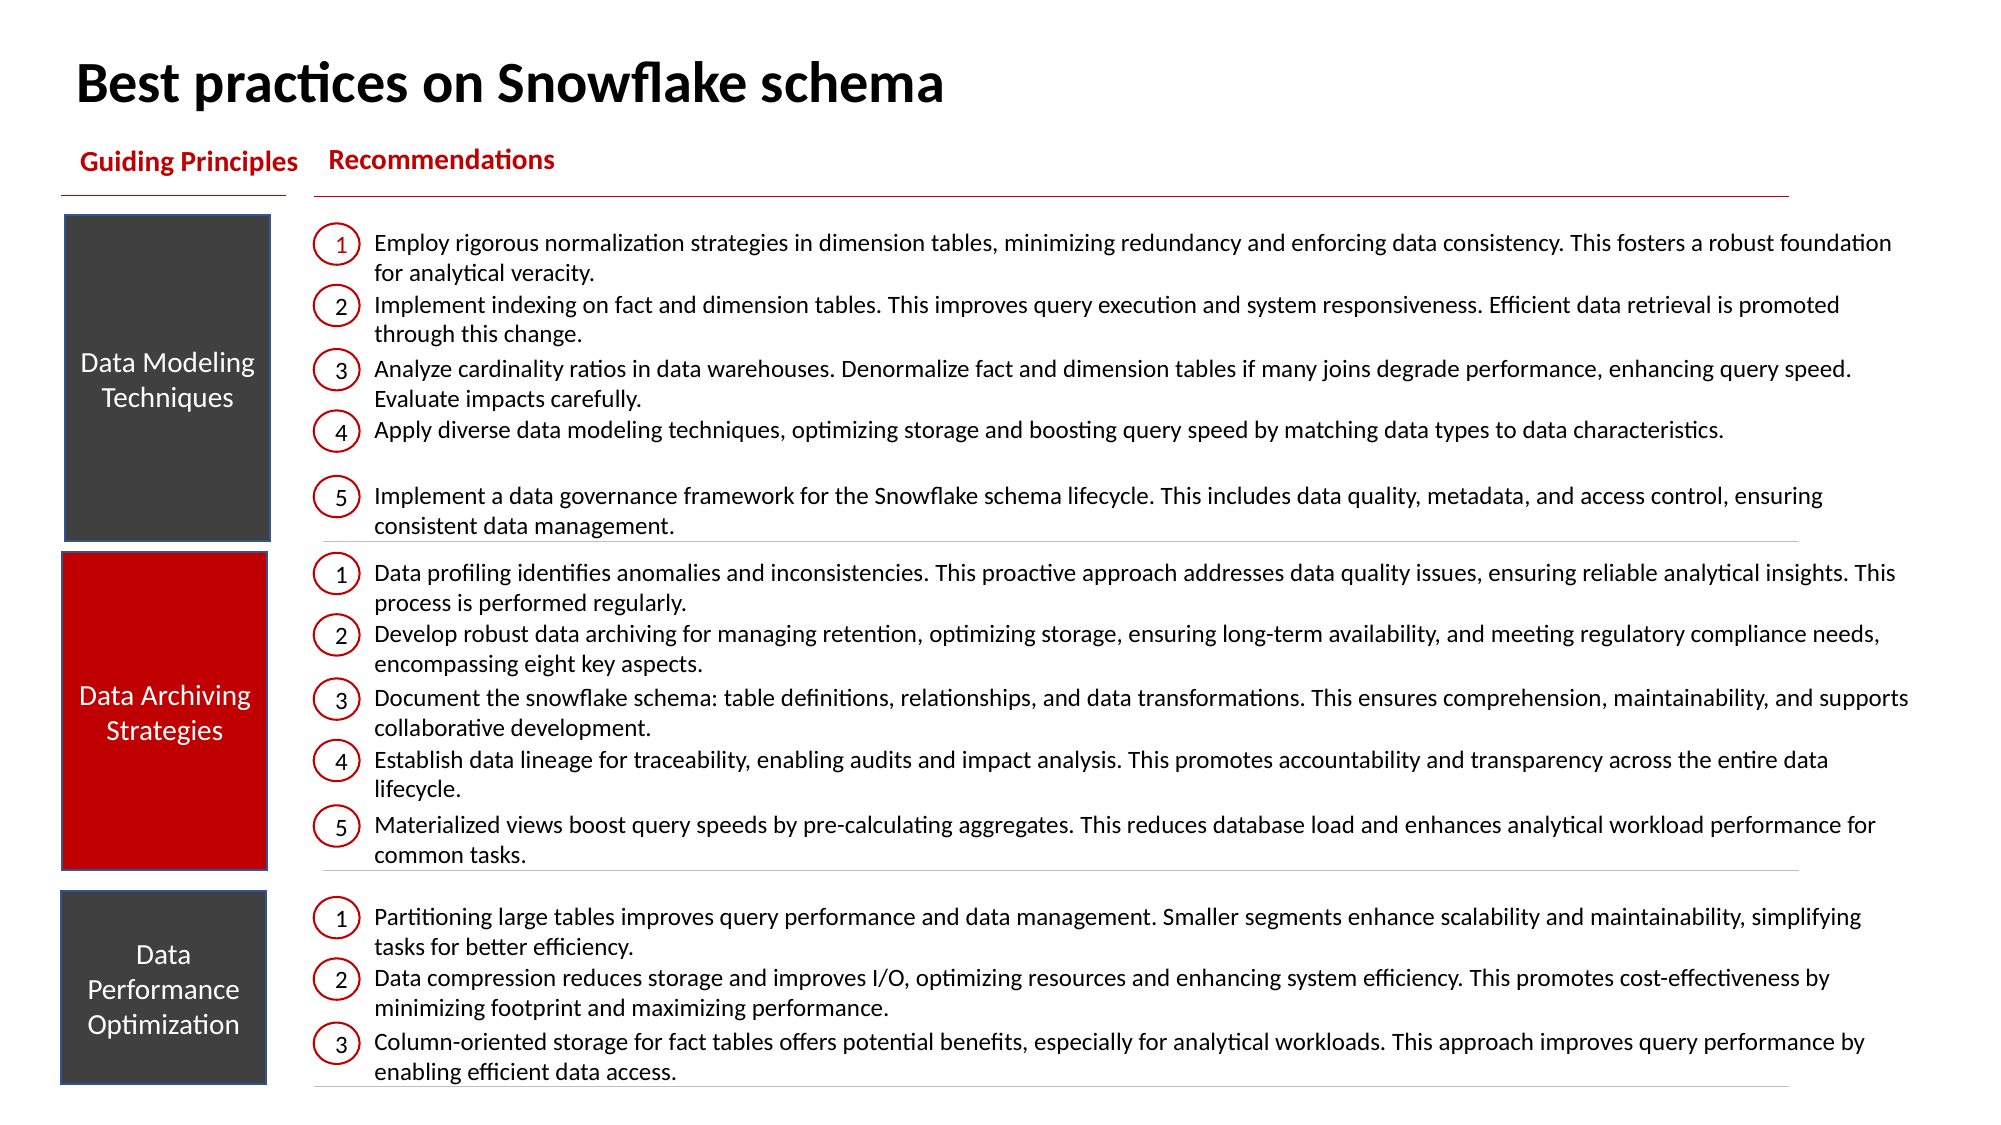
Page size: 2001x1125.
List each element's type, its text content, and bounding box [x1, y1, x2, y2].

text_box 4 [312, 409, 359, 453]
text_box 5 [312, 804, 359, 848]
text_box 1 [312, 551, 359, 596]
text_box Data profiling identifies anomalies and inconsistencies. This proactive approach addresses data quality issues, ensuring reliable analytical insights. This process is performed regularly. [359, 548, 1935, 610]
text_box Develop robust data archiving for managing retention, optimizing storage, ensuring long-term availability, and meeting regulatory compliance needs, encompassing eight key aspects. [359, 610, 1935, 674]
text_box Analyze cardinality ratios in data warehouses. Denormalize fact and dimension tables if many joins degrade performance, enhancing query speed. Evaluate impacts carefully. [359, 344, 1935, 406]
text_box Data Performance Optimization [60, 890, 267, 1085]
text_box Guiding Principles [65, 134, 314, 185]
text_box Document the snowflake schema: table definitions, relationships, and data transformations. This ensures comprehension, maintainability, and supports collaborative development. [359, 674, 1935, 735]
text_box Data Modeling Techniques [64, 214, 271, 542]
text_box 1 [312, 895, 359, 940]
text_box Partitioning large tables improves query performance and data management. Smaller segments enhance scalability and maintainability, simplifying tasks for better efficiency. [359, 892, 1935, 954]
text_box Materialized views boost query speeds by pre-calculating aggregates. This reduces database load and enhances analytical workload performance for common tasks. [359, 801, 1935, 876]
text_box 2 [312, 957, 359, 1001]
text_box 3 [312, 1021, 359, 1065]
text_box Employ rigorous normalization strategies in dimension tables, minimizing redundancy and enforcing data consistency. This fosters a robust foundation for analytical veracity. [359, 219, 1935, 280]
text_box 1 [312, 222, 359, 266]
text_box 3 [312, 677, 359, 721]
text_box Data compression reduces storage and improves I/O, optimizing resources and enhancing system efficiency. This promotes cost-effectiveness by minimizing footprint and maximizing performance. [359, 954, 1935, 1018]
text_box 2 [312, 283, 359, 328]
text_box Recommendations [313, 132, 1808, 183]
text_box Data Archiving Strategies [61, 551, 268, 871]
text_box Establish data lineage for traceability, enabling audits and impact analysis. This promotes accountability and transparency across the entire data lifecycle. [359, 735, 1935, 801]
text_box Implement indexing on fact and dimension tables. This improves query execution and system responsiveness. Efficient data retrieval is promoted through this change. [359, 280, 1935, 344]
text_box 5 [312, 474, 359, 519]
text_box 4 [312, 738, 359, 783]
text_box Implement a data governance framework for the Snowflake schema lifecycle. This includes data quality, metadata, and access control, ensuring consistent data management. [359, 471, 1935, 547]
text_box 3 [312, 347, 359, 392]
text_box Apply diverse data modeling techniques, optimizing storage and boosting query speed by matching data types to data characteristics. [359, 406, 1935, 452]
text_box Best practices on Snowflake schema [61, 36, 1914, 122]
text_box 2 [312, 613, 359, 657]
text_box Column-oriented storage for fact tables offers potential benefits, especially for analytical workloads. This approach improves query performance by enabling efficient data access. [359, 1018, 1935, 1094]
